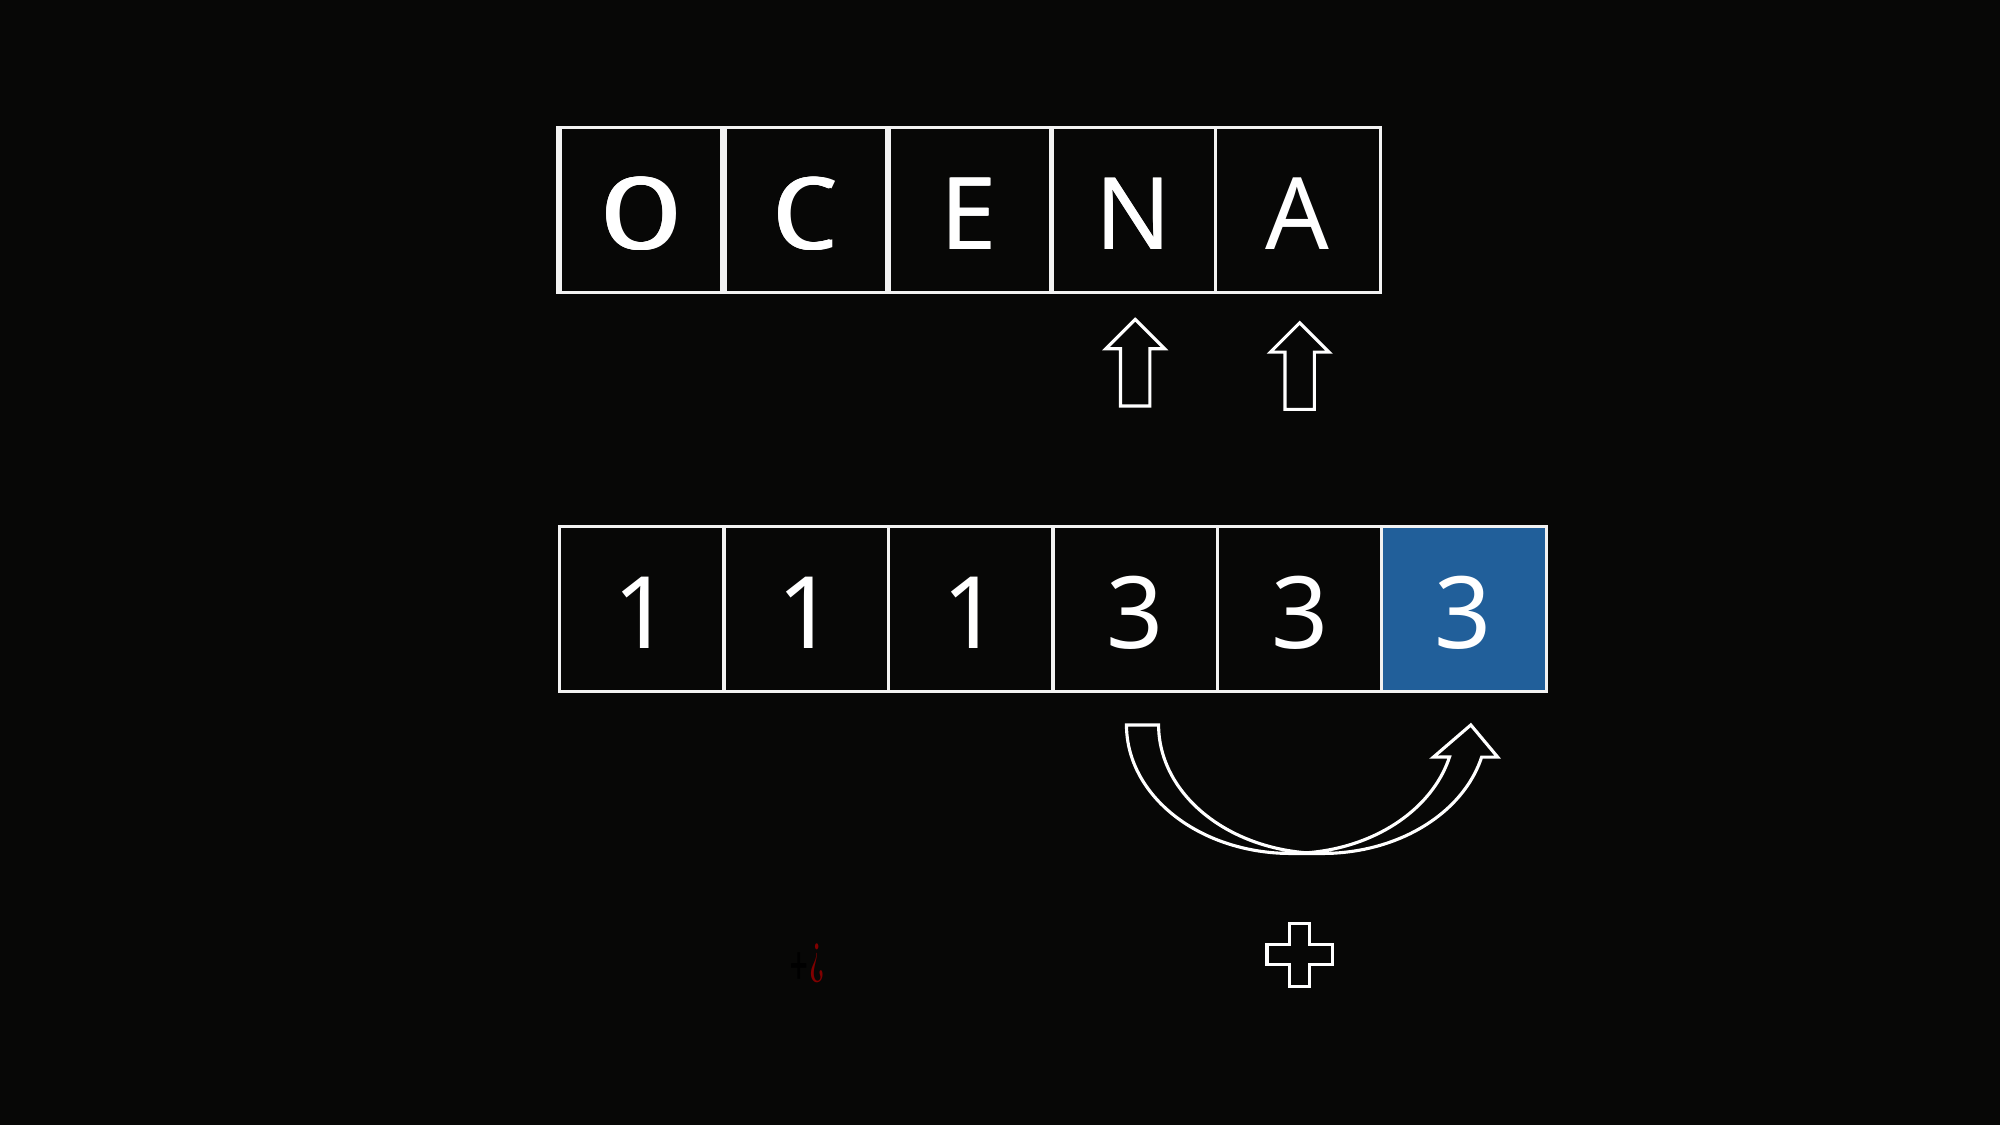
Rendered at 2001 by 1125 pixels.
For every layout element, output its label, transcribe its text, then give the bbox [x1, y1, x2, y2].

text_box A [1215, 142, 1381, 278]
text_box 1 [559, 541, 722, 677]
text_box [1214, 126, 1382, 294]
text_box [1124, 722, 1502, 856]
text_box 3 [1217, 541, 1380, 677]
text_box E [886, 142, 1049, 278]
text_box [887, 525, 1051, 693]
text_box 1 [888, 541, 1051, 677]
text_box [556, 126, 720, 294]
text_box [1102, 317, 1169, 408]
text_box [1051, 525, 1216, 693]
text_box [720, 126, 885, 294]
text_box [1380, 525, 1548, 693]
text_box 3 [1052, 541, 1216, 677]
text_box [1216, 525, 1380, 693]
text_box [722, 525, 887, 693]
text_box [1266, 320, 1333, 411]
text_box O [557, 142, 720, 278]
text_box 1 [723, 541, 887, 677]
text_box C [721, 142, 885, 278]
text_box [885, 126, 1049, 294]
text_box [1265, 922, 1334, 988]
text_box [558, 525, 722, 693]
text_box 3 [1380, 541, 1546, 677]
text_box N [1050, 142, 1214, 278]
text_box [1049, 126, 1214, 294]
